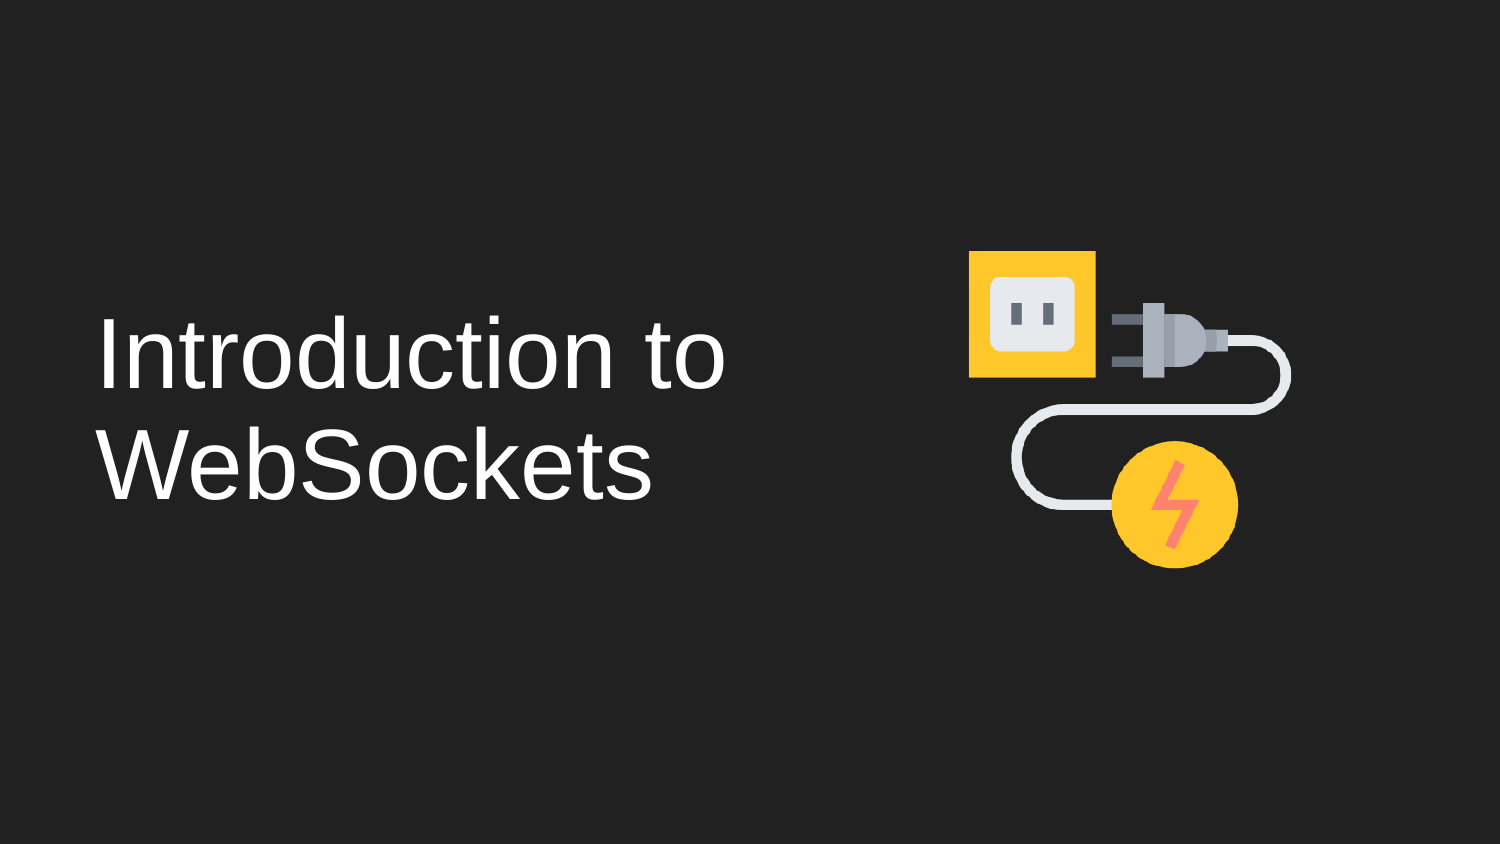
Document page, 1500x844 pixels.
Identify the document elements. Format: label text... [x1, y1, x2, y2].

picture [806, 227, 1453, 592]
title Introduction to WebSockets [80, 73, 1125, 745]
